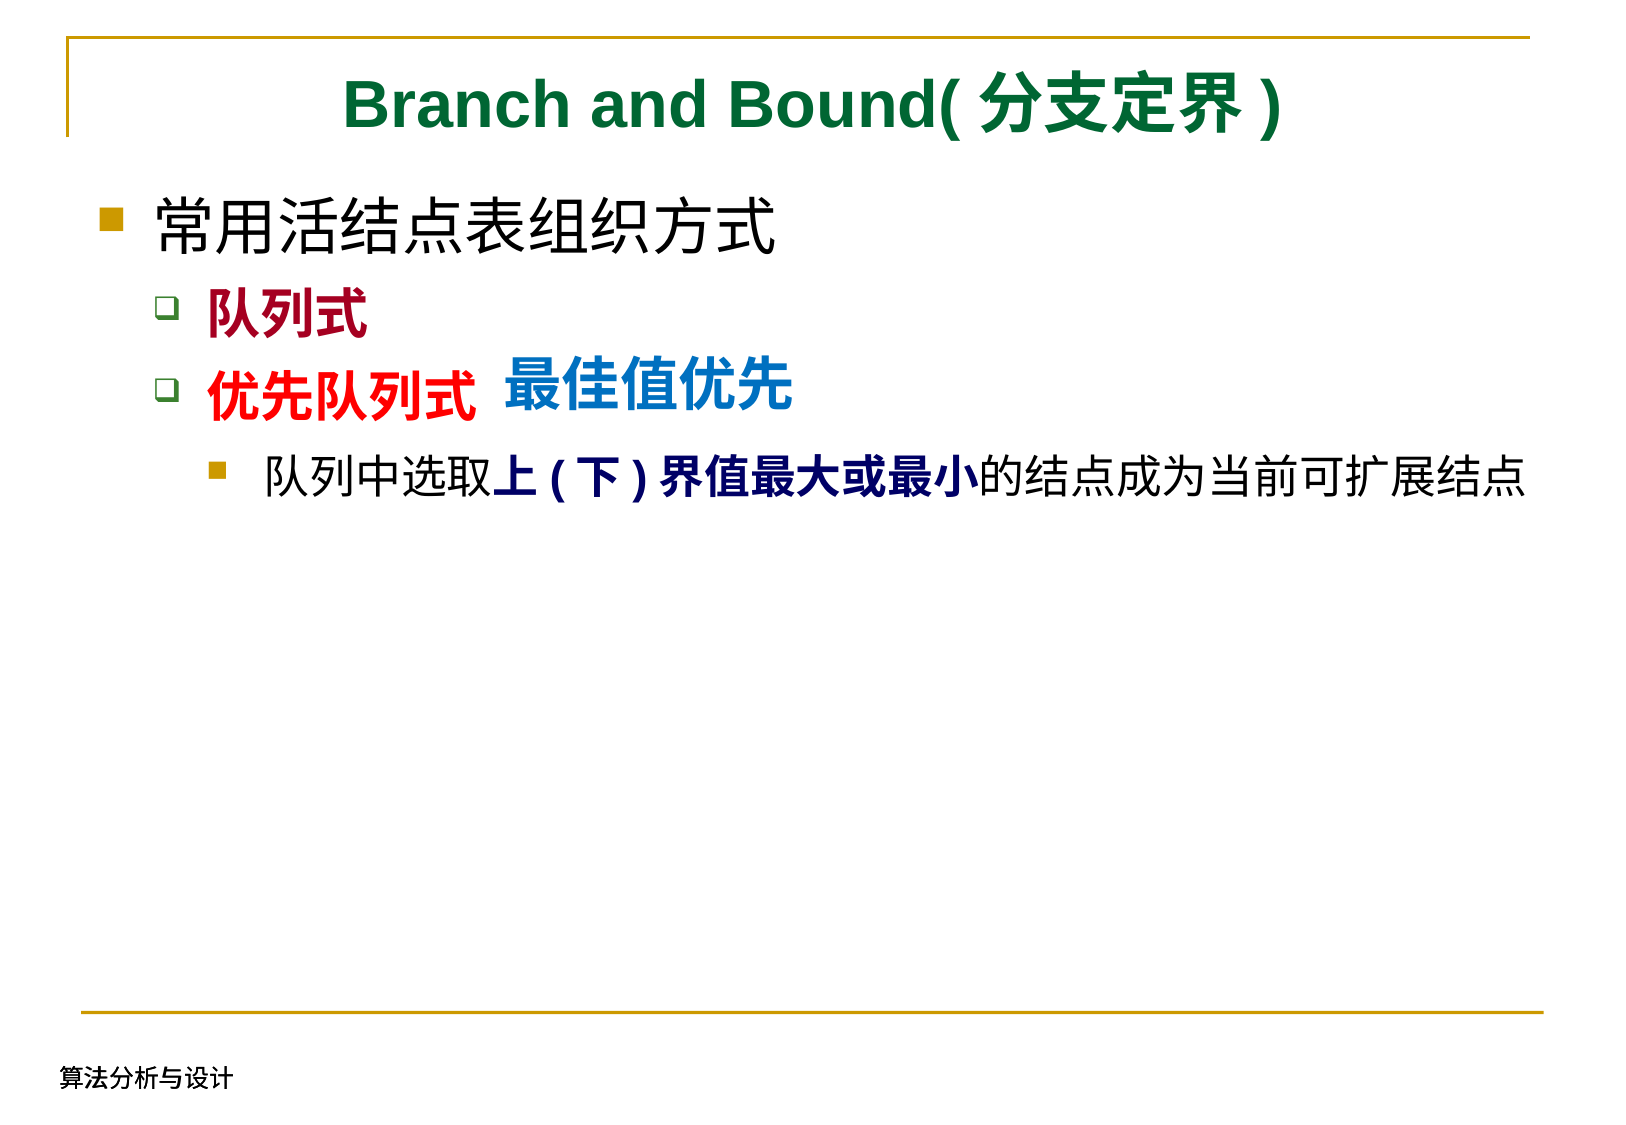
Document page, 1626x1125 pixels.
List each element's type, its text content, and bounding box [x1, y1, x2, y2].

text_box 最佳值优先 [488, 340, 810, 425]
text_box 算法分析与设计 [44, 1046, 560, 1100]
title Branch and Bound(分支定界) [81, 45, 1544, 161]
list 常用活结点表组织方式 队列式 优先队列式 队列中选取上(下)界值最大或最小的结点成为当前可扩展结点 [81, 172, 1544, 1006]
